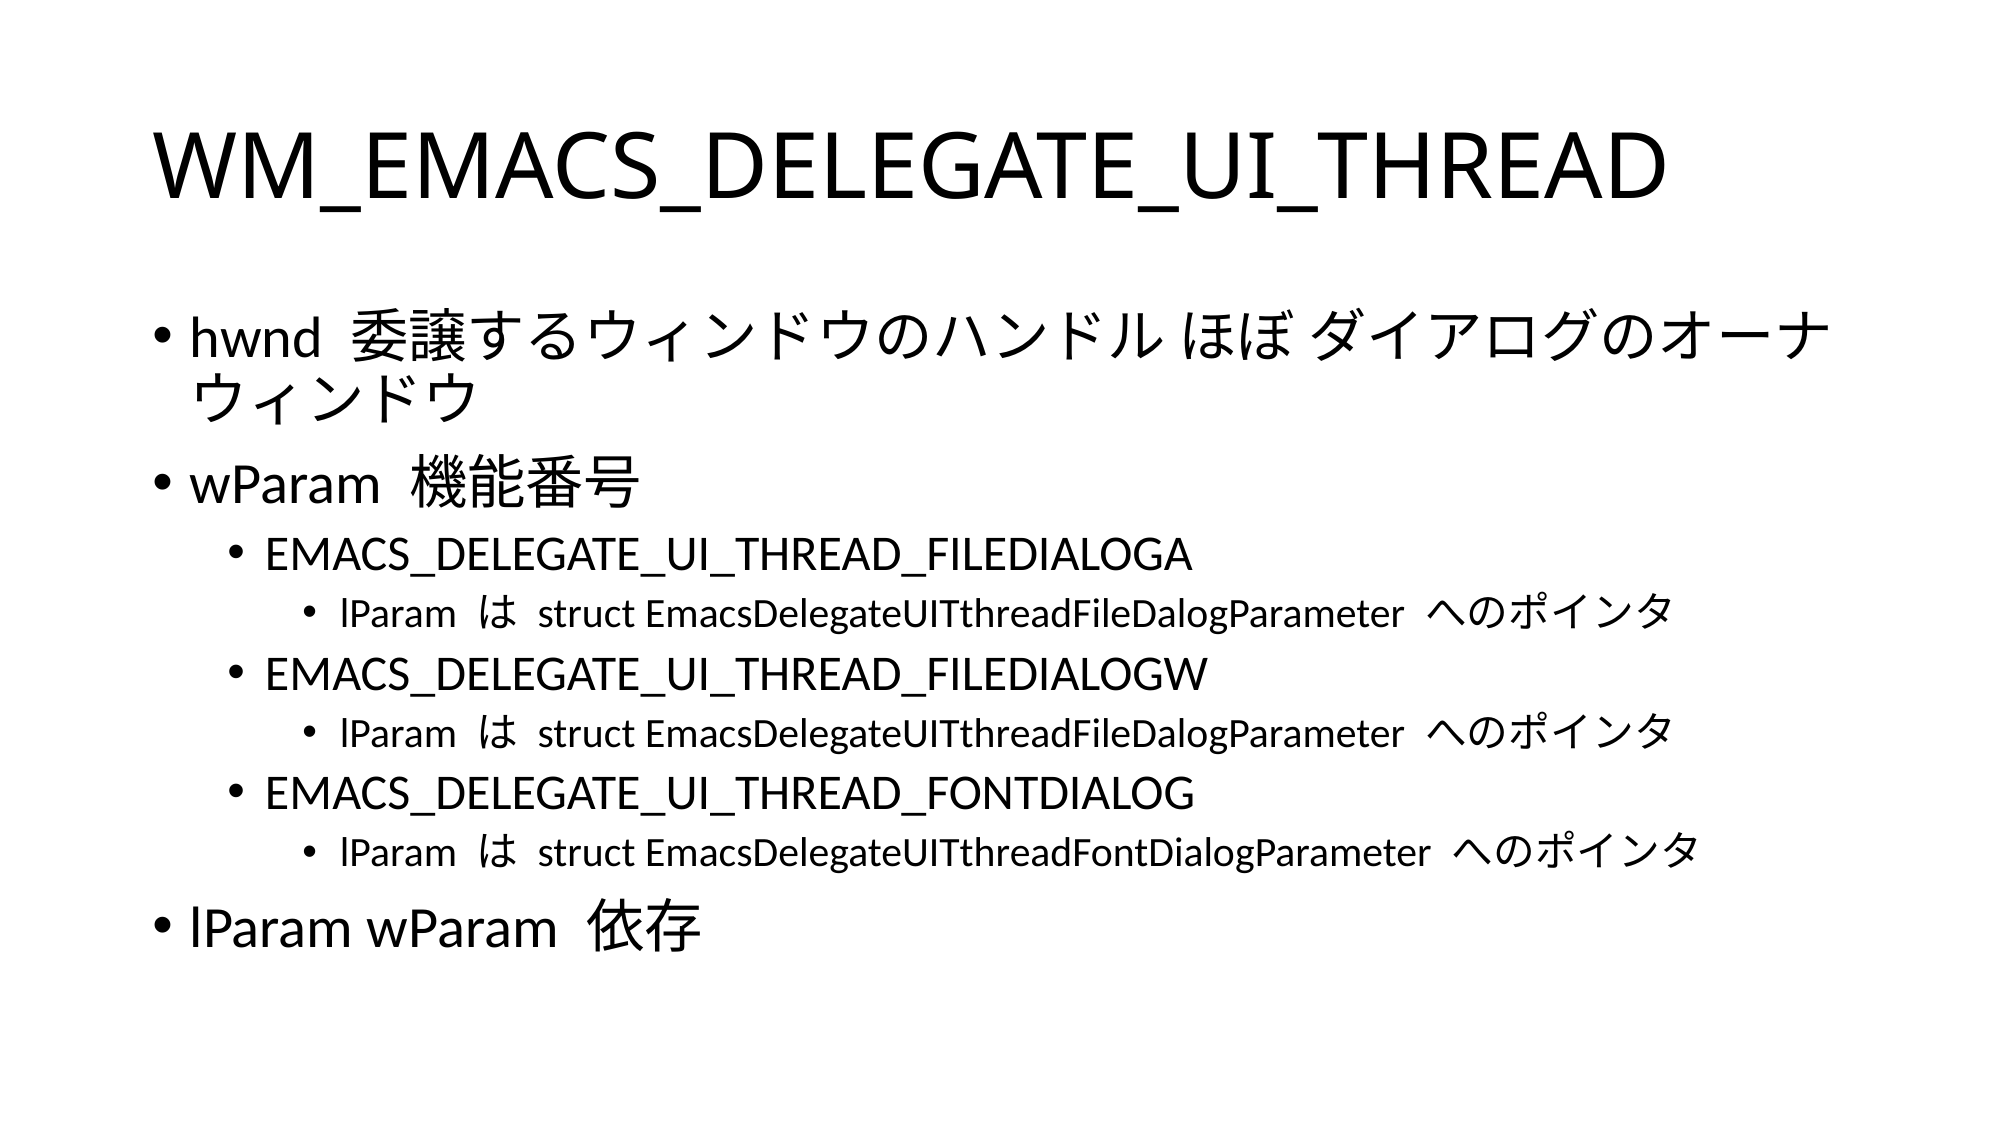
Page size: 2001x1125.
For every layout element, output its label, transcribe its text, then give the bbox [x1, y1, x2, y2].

title WM_EMACS_DELEGATE_UI_THREAD [137, 59, 1863, 278]
list hwnd 委譲するウィンドウのハンドル ほぼ ダイアログのオーナウィンドウ wParam 機能番号 EMACS_DELEGATE_UI_THREAD_FILEDIALOGA lParam は struct EmacsDelegateUITthreadFileDalogParameter へのポインタ EMACS_DELEGATE_UI_THREAD_FILEDIALOGW lParam は struct EmacsDelegateUITthreadFileDalogParameter へのポインタ EMACS_DELEGATE_UI_THREAD_FONTDIALOG lParam は struct EmacsDelegateUITthreadFontDialogParameter へのポインタ lParam wParam 依存 [137, 299, 1863, 1014]
